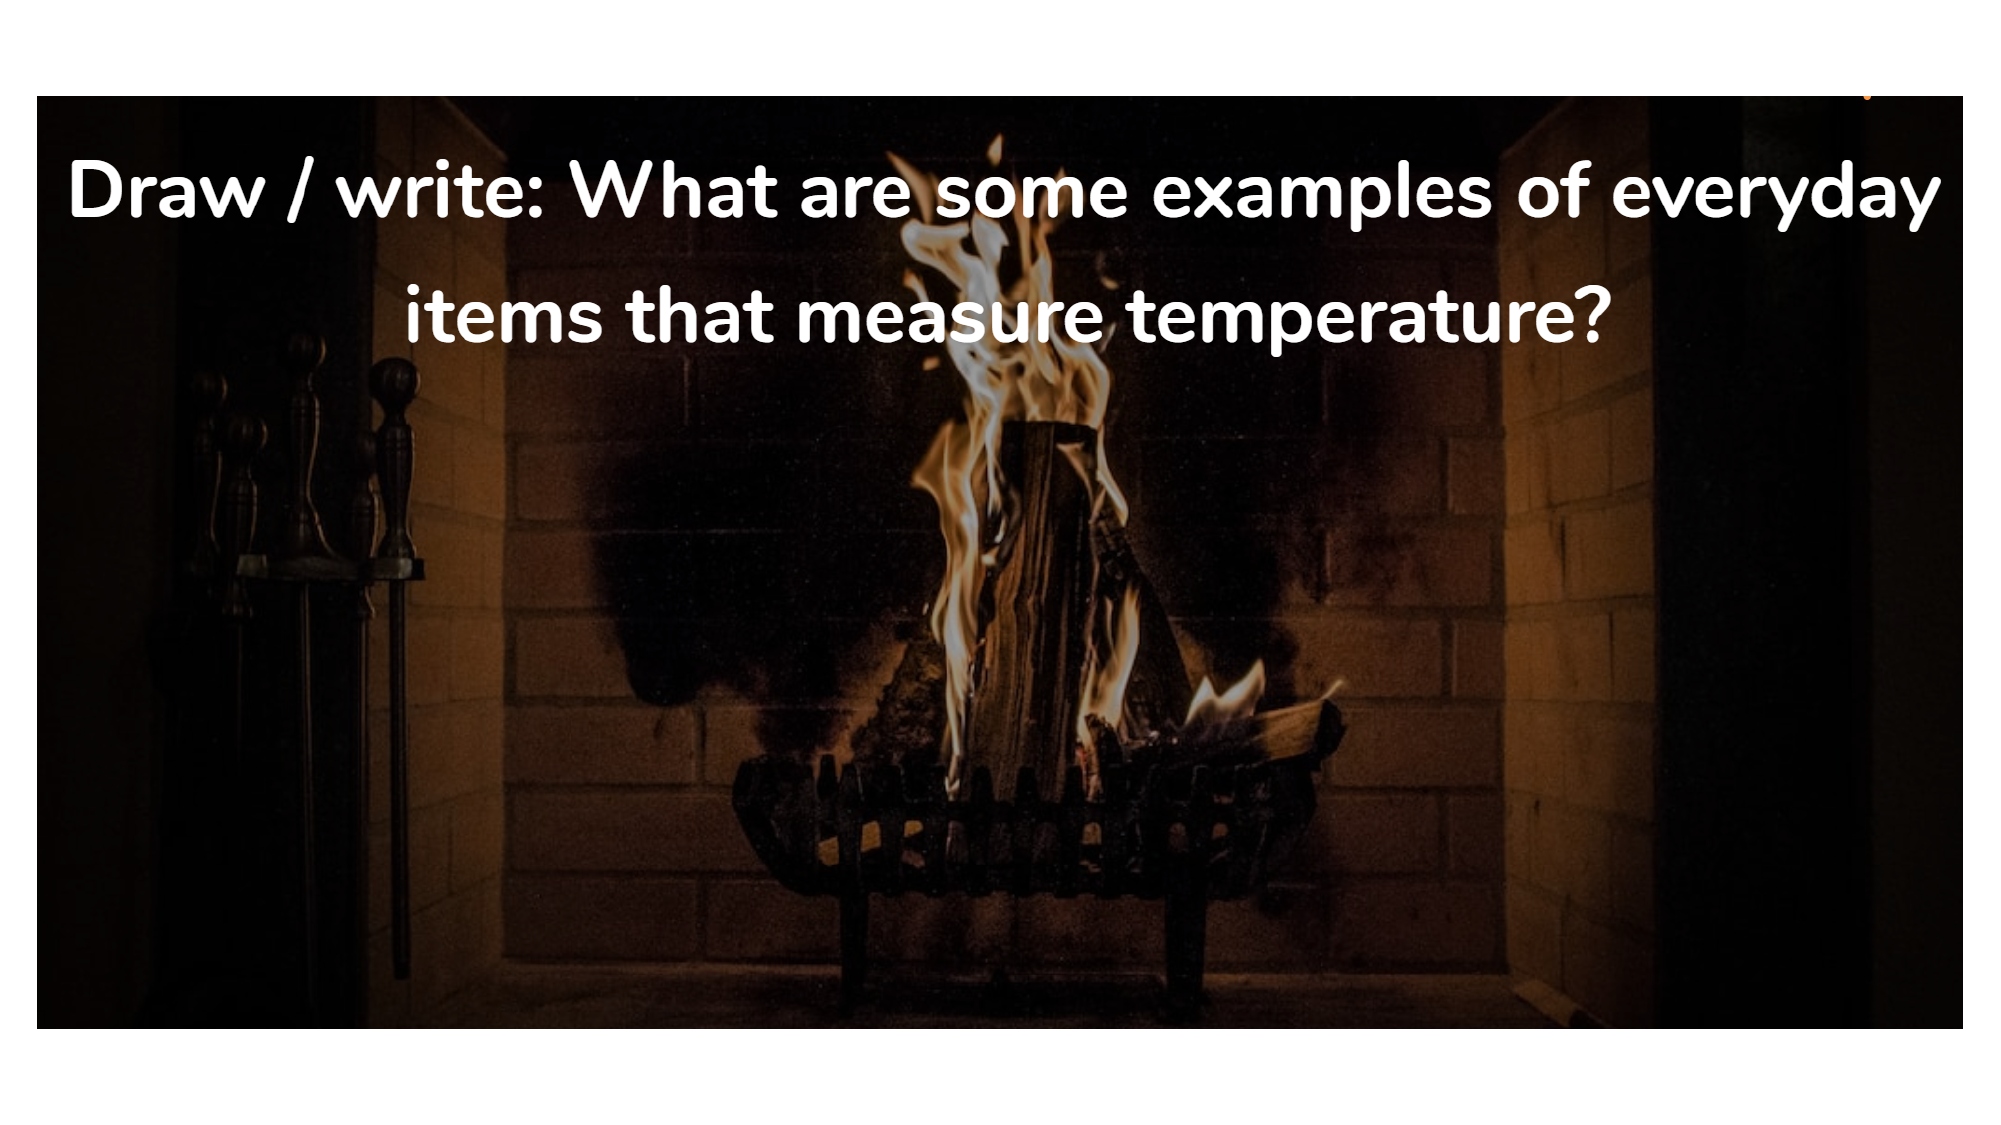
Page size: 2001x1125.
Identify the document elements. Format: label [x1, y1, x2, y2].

picture [37, 96, 1963, 1029]
